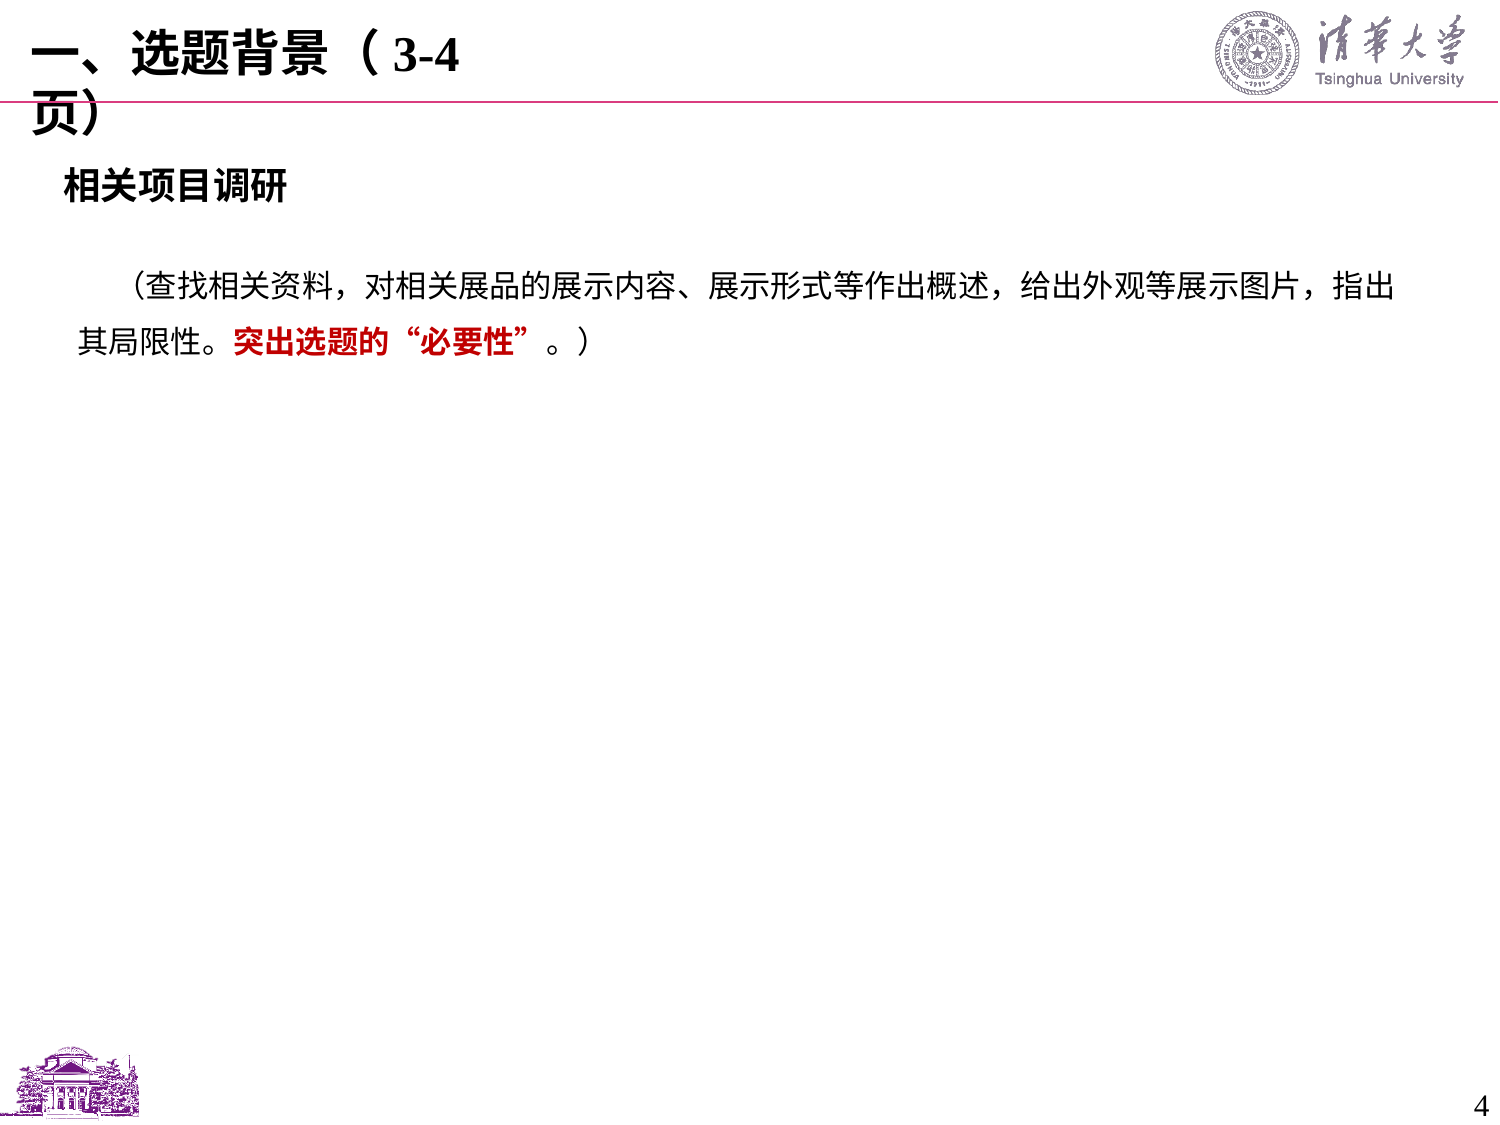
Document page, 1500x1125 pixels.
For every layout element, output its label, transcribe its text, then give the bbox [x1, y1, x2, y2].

text_box 一、选题背景（3-4页） [16, 14, 581, 101]
text_box 相关项目调研 [48, 154, 805, 214]
slide_number 4 [1238, 1081, 1500, 1125]
text_box 一、选题背景（3-4页） [16, 103, 581, 150]
picture [0, 1027, 139, 1125]
text_box （查找相关资料，对相关展品的展示内容、展示形式等作出概述，给出外观等展示图片，指出其局限性。突出选题的“必要性”。） [62, 239, 1438, 367]
picture [1183, 4, 1496, 101]
